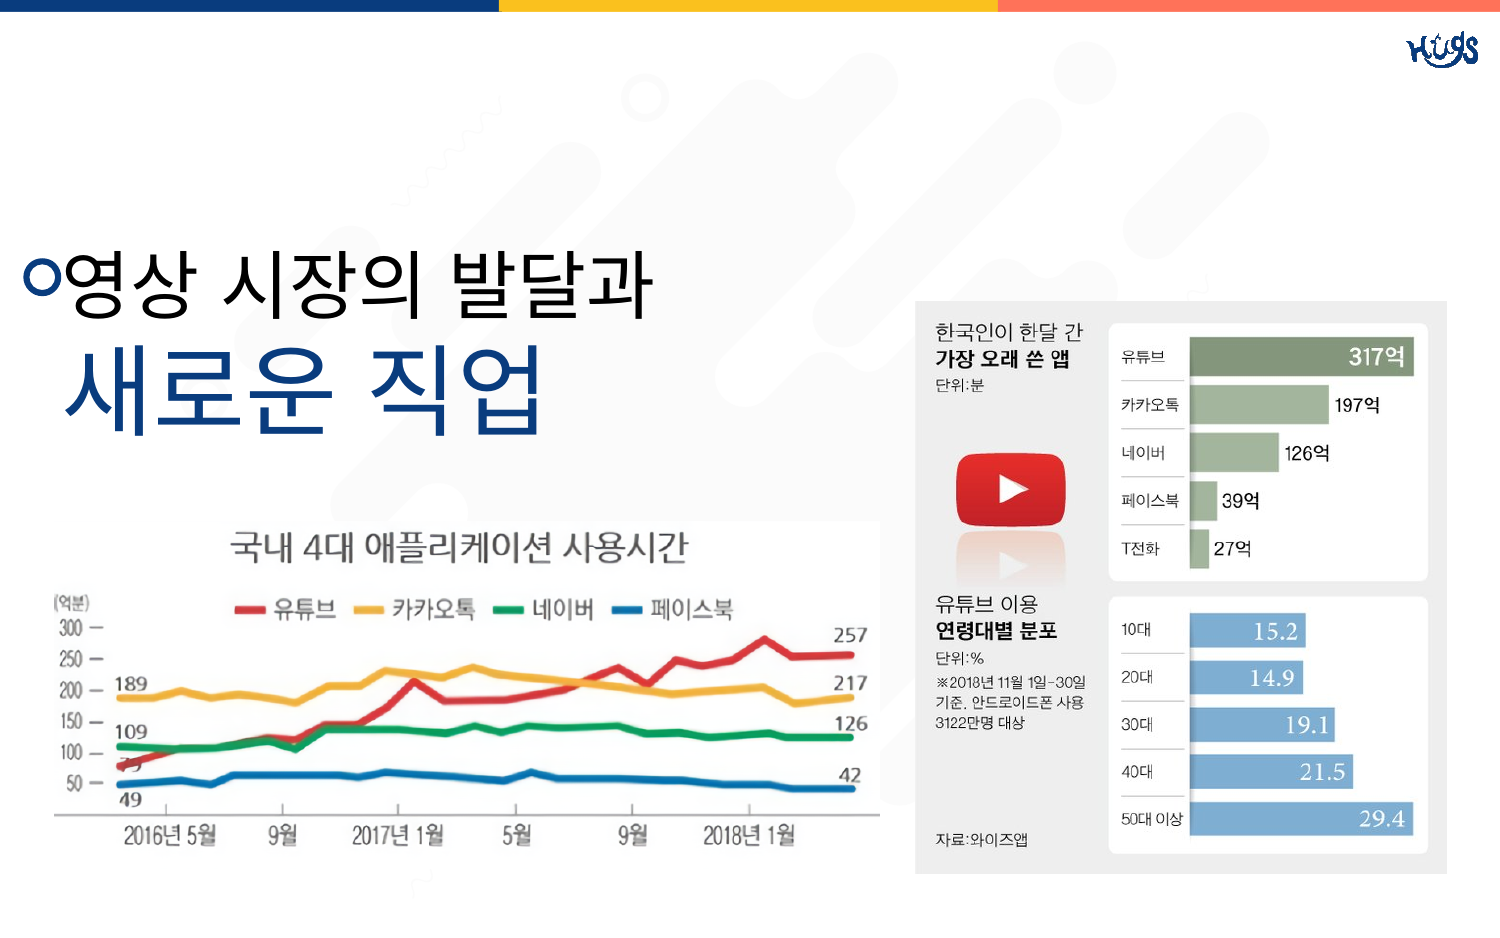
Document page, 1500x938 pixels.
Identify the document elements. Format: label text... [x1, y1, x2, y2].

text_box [177, 38, 1322, 900]
picture [915, 300, 1447, 875]
picture [1405, 31, 1479, 68]
text_box [23, 258, 62, 297]
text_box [0, 0, 1500, 12]
text_box 영상 시장의 발달과 새로운 직업 [47, 230, 172, 456]
picture [53, 521, 881, 869]
